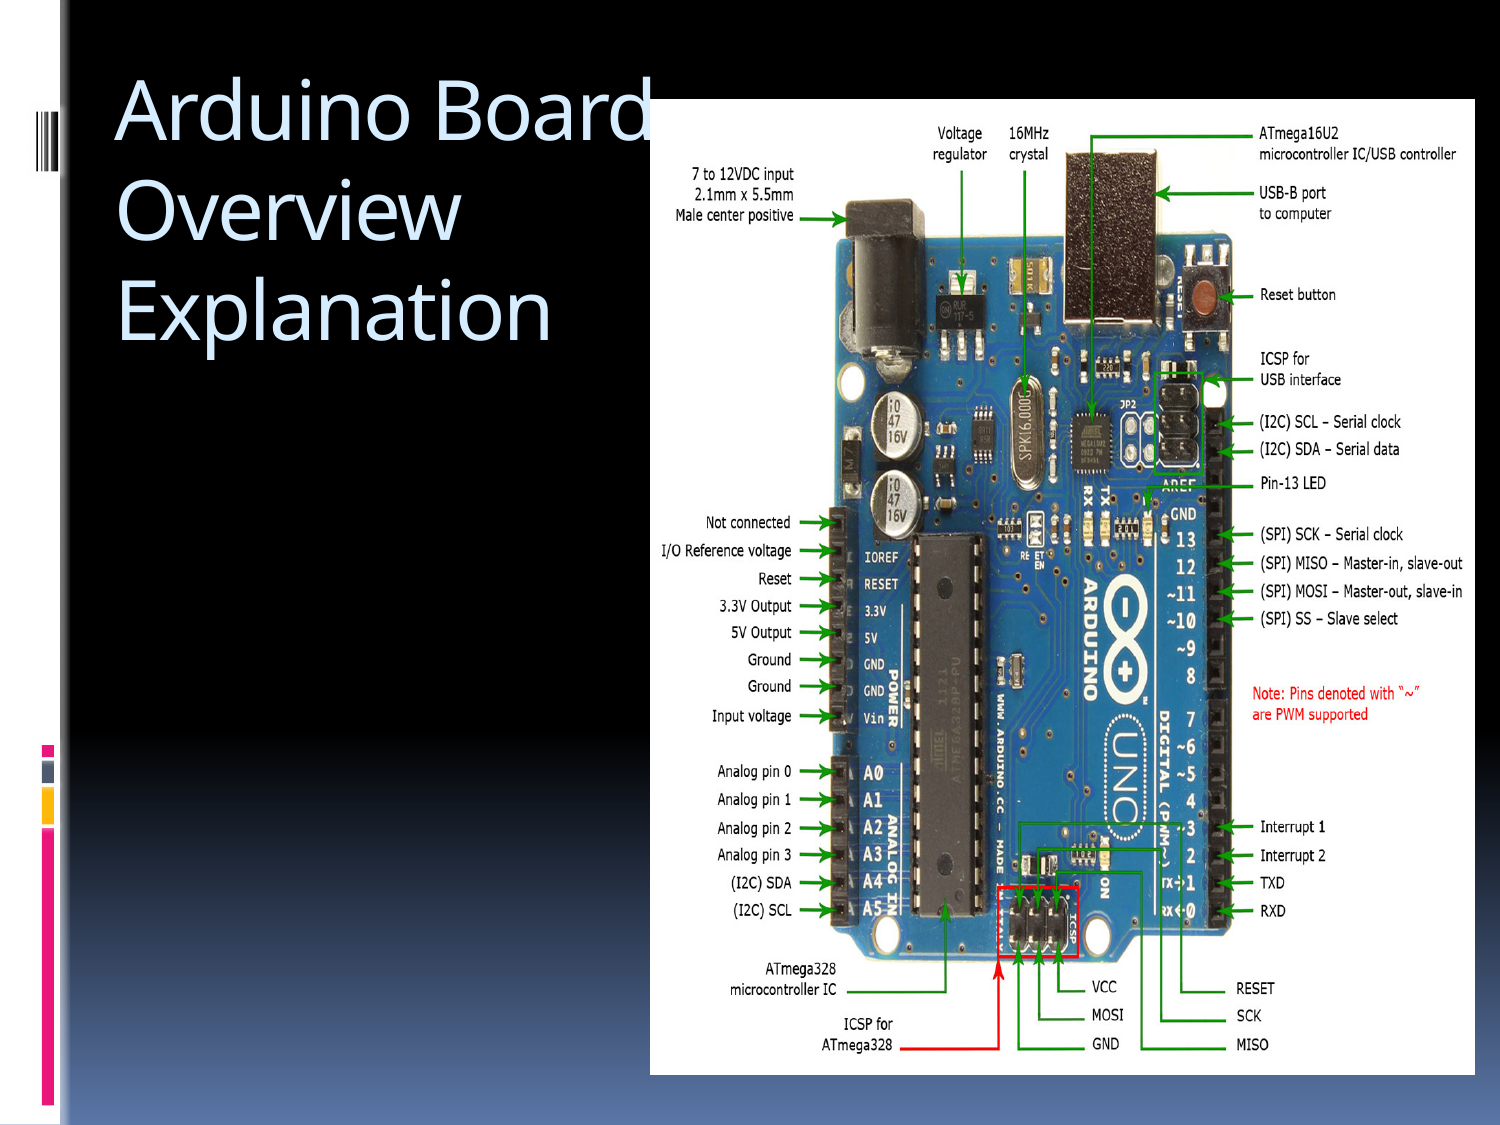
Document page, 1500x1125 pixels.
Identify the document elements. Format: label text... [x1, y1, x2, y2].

picture [649, 99, 1476, 1076]
title Arduino Board Overview Explanation [99, 50, 675, 275]
